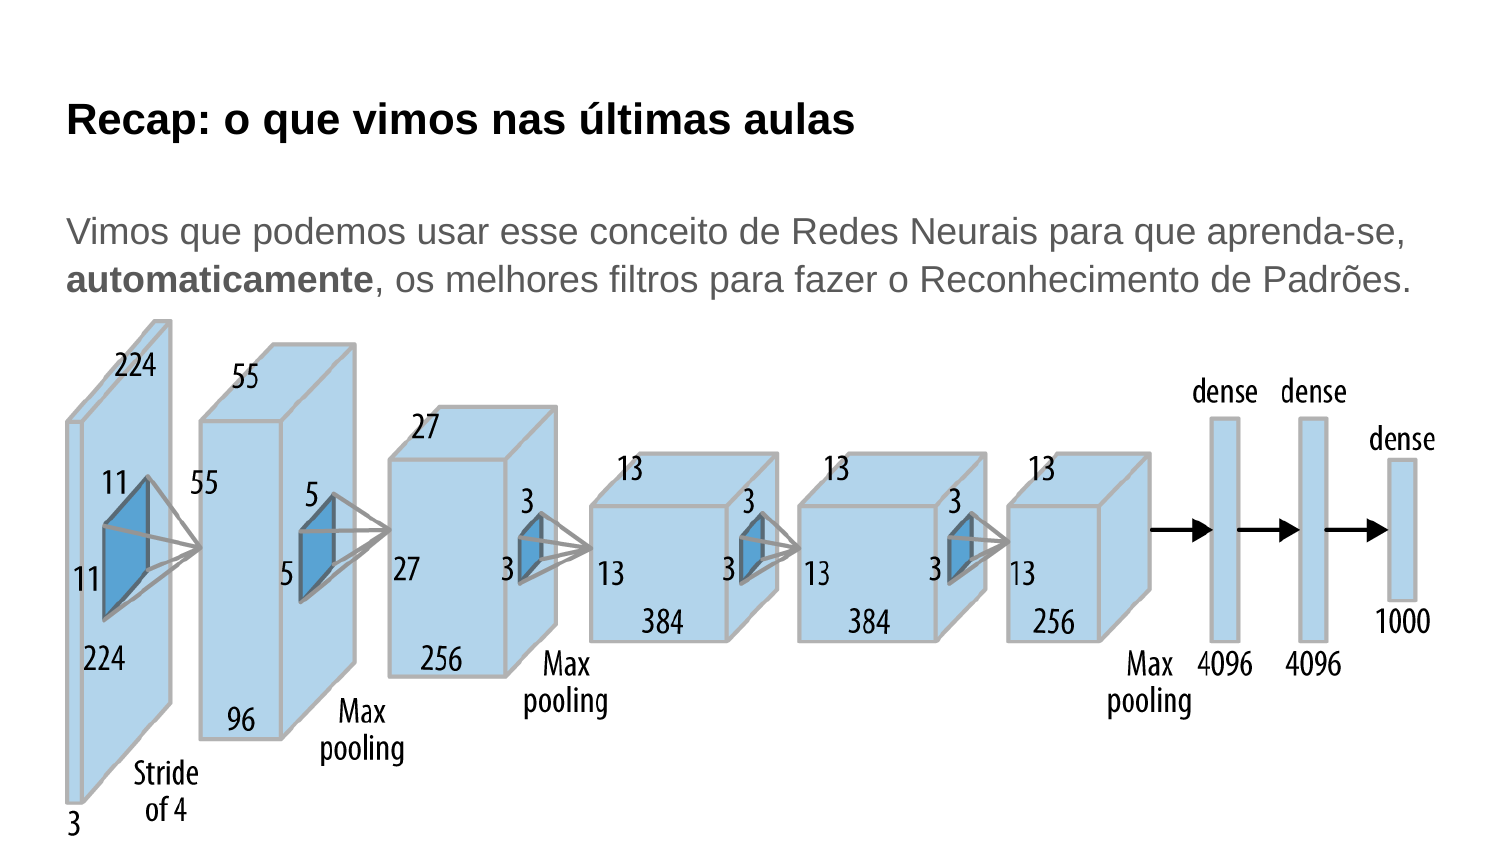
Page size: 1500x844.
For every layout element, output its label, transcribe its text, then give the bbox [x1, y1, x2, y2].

picture [64, 319, 1435, 844]
list Vimos que podemos usar esse conceito de Redes Neurais para que aprenda-se, automaticamente, os melhores filtros para fazer o Reconhecimento de Padrões. [51, 189, 1449, 750]
title Recap: o que vimos nas últimas aulas [51, 72, 1449, 167]
